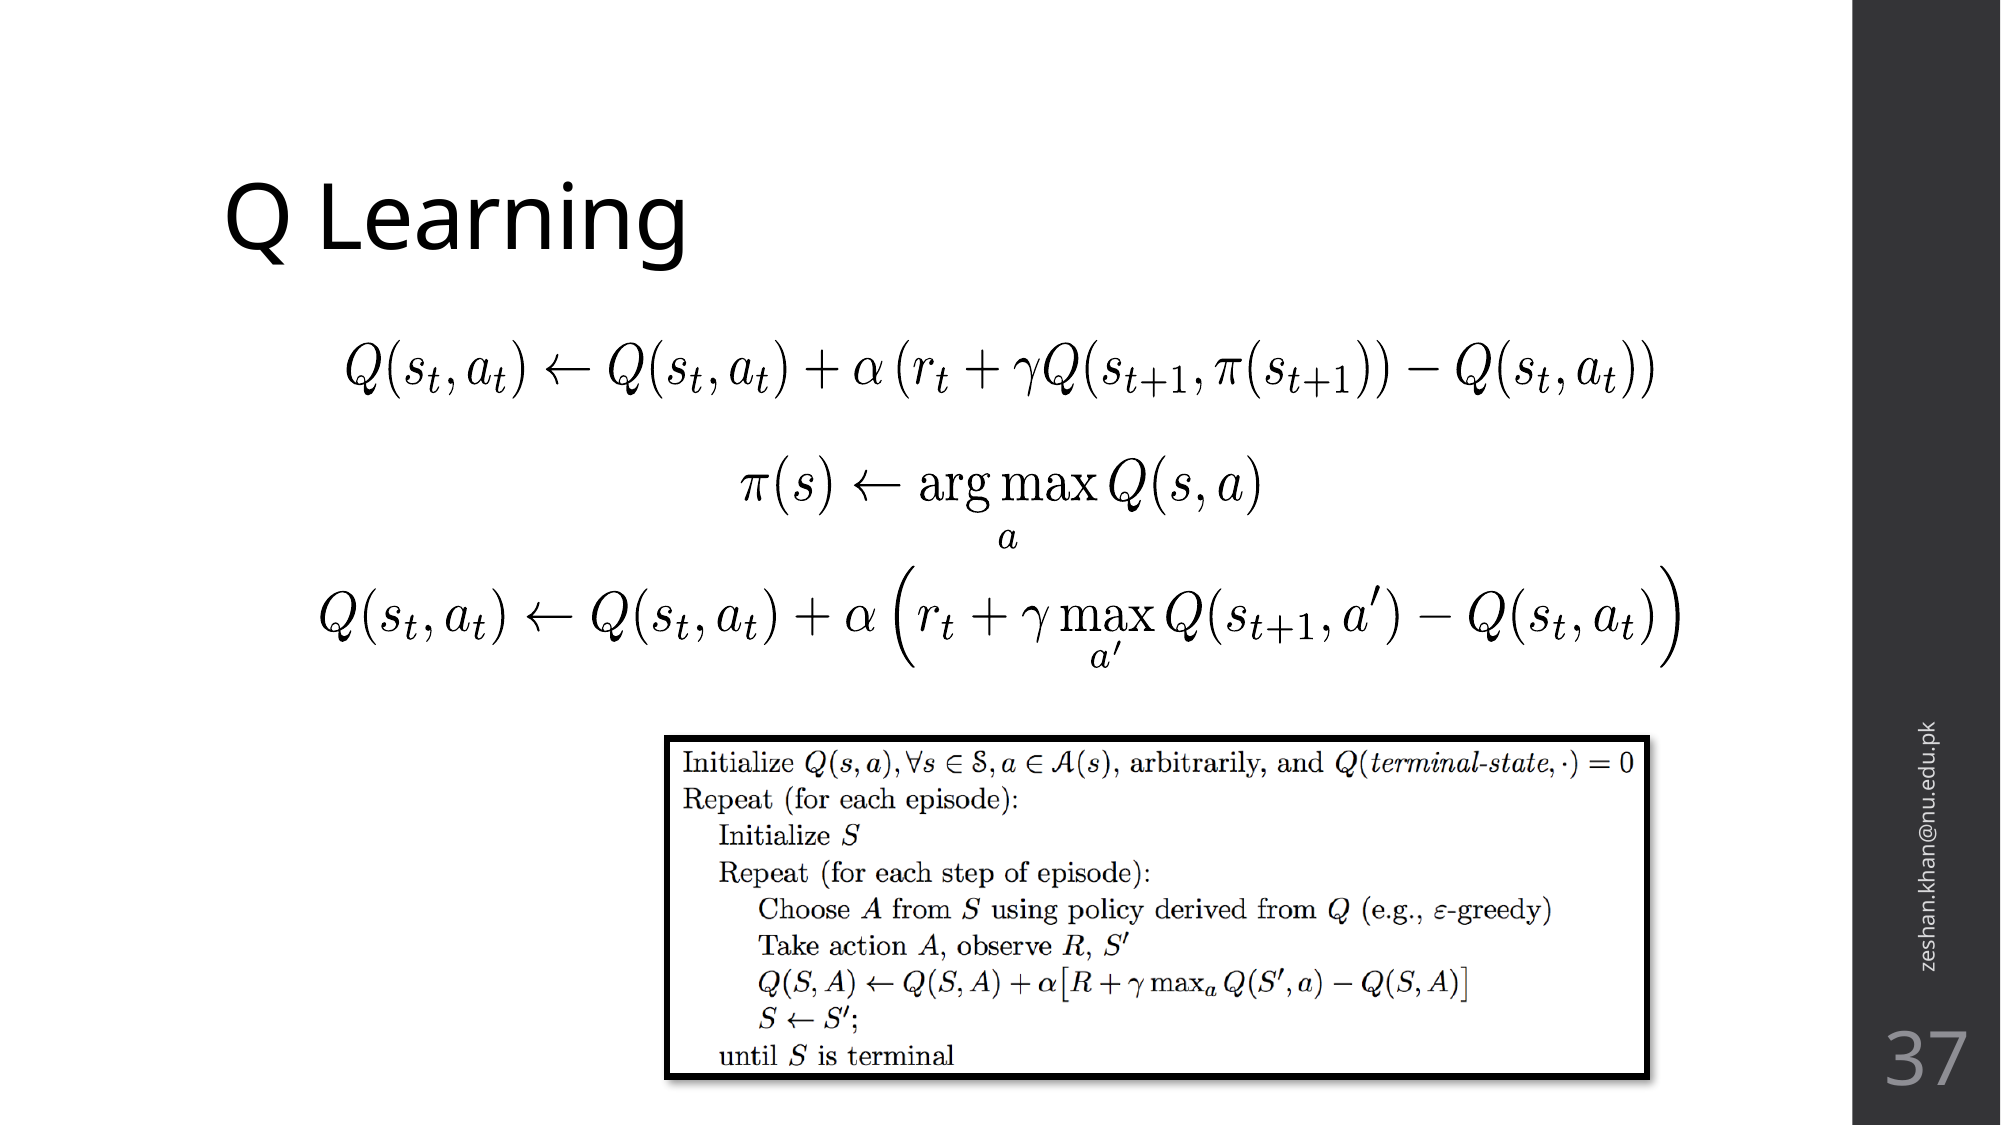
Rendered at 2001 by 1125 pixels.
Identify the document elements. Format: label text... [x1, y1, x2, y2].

picture [670, 741, 1645, 1074]
title Q Learning [206, 60, 1797, 278]
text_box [320, 565, 1680, 669]
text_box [346, 339, 1654, 399]
slide_number 37 [1852, 1012, 2000, 1110]
footer zeshan.khan@nu.edu.pk [1897, 400, 1958, 988]
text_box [740, 455, 1260, 550]
